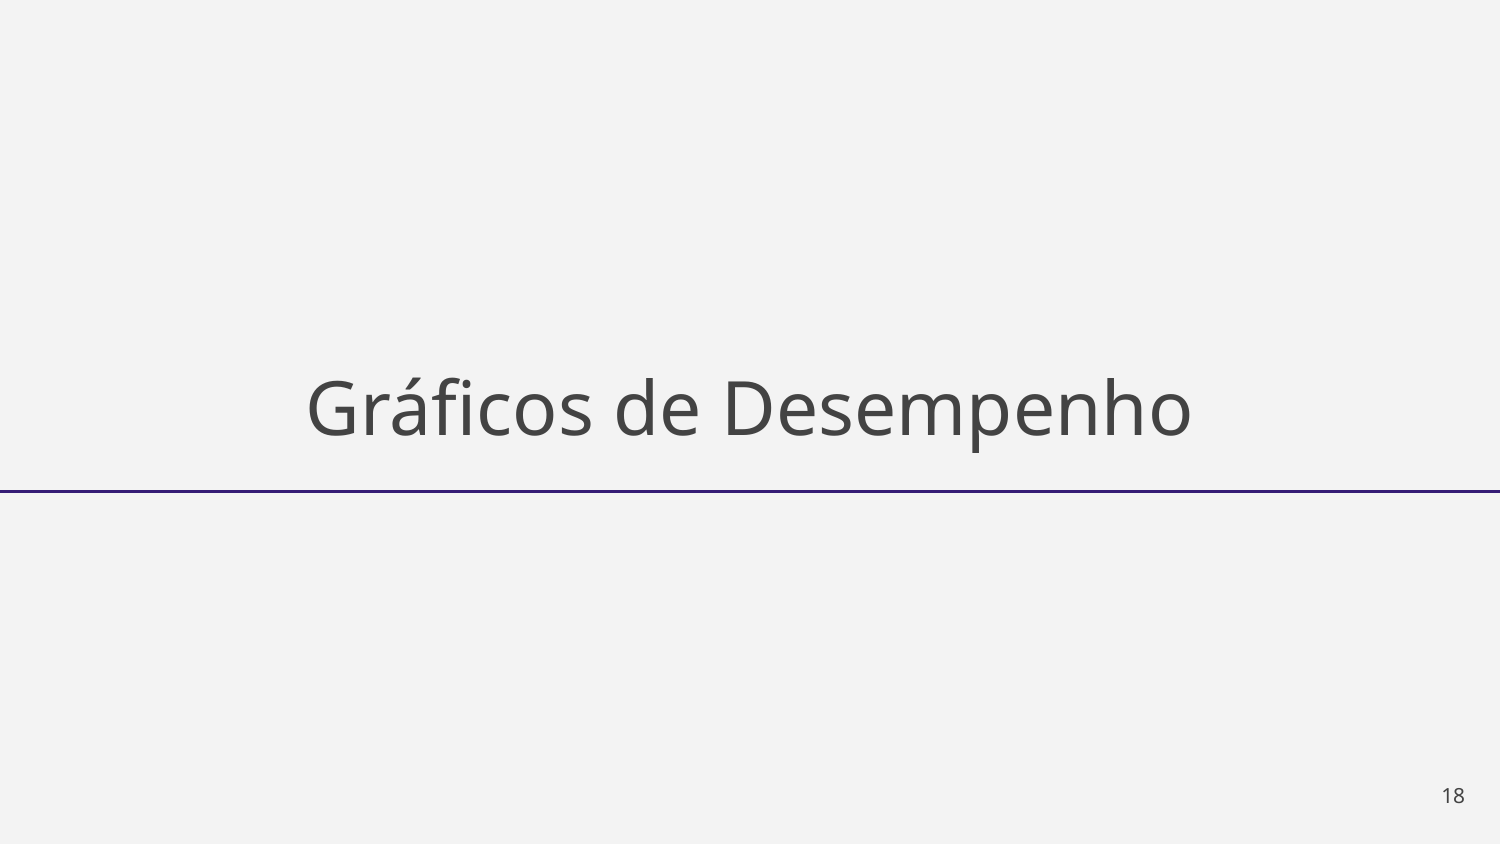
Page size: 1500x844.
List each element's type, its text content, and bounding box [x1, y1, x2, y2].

slide_number ‹#› [1389, 764, 1480, 830]
title Gráficos de Desempenho [83, 337, 1417, 466]
